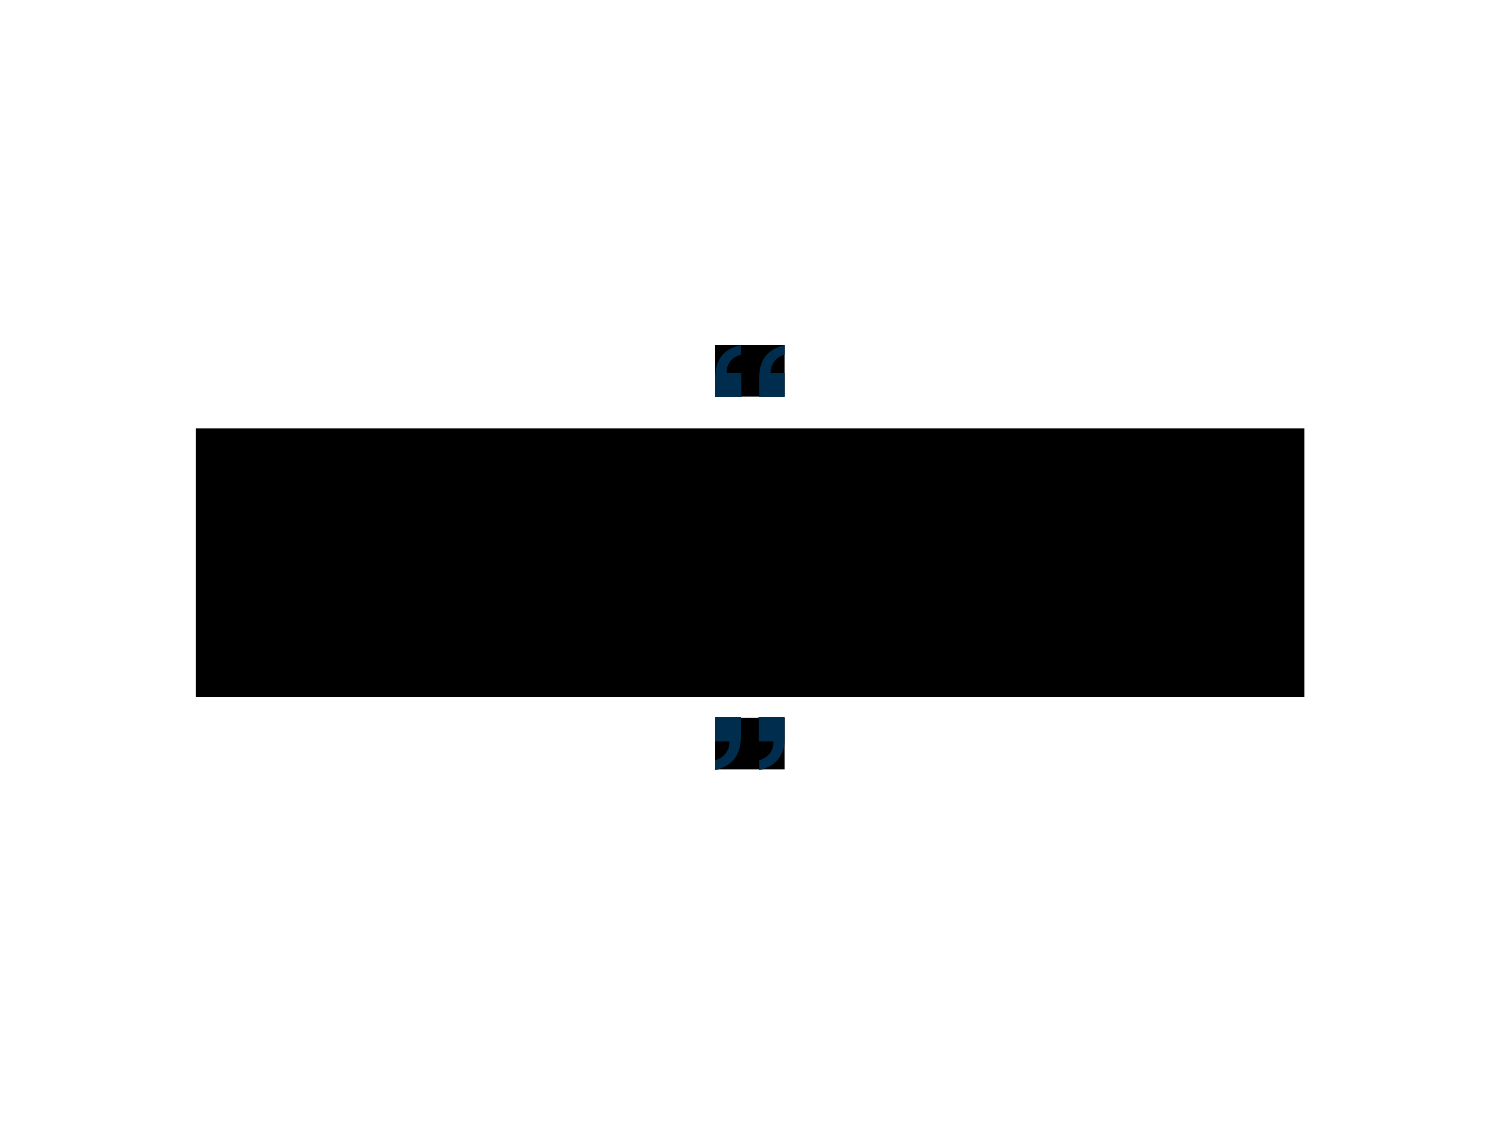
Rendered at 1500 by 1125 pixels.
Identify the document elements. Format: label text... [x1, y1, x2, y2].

text_box Son todas esas técnicas que usamos para adaptar nuestras aplicaciones web a la mayor cantidad de pantallas [195, 428, 1305, 697]
text_box [715, 345, 785, 397]
text_box [715, 717, 785, 770]
